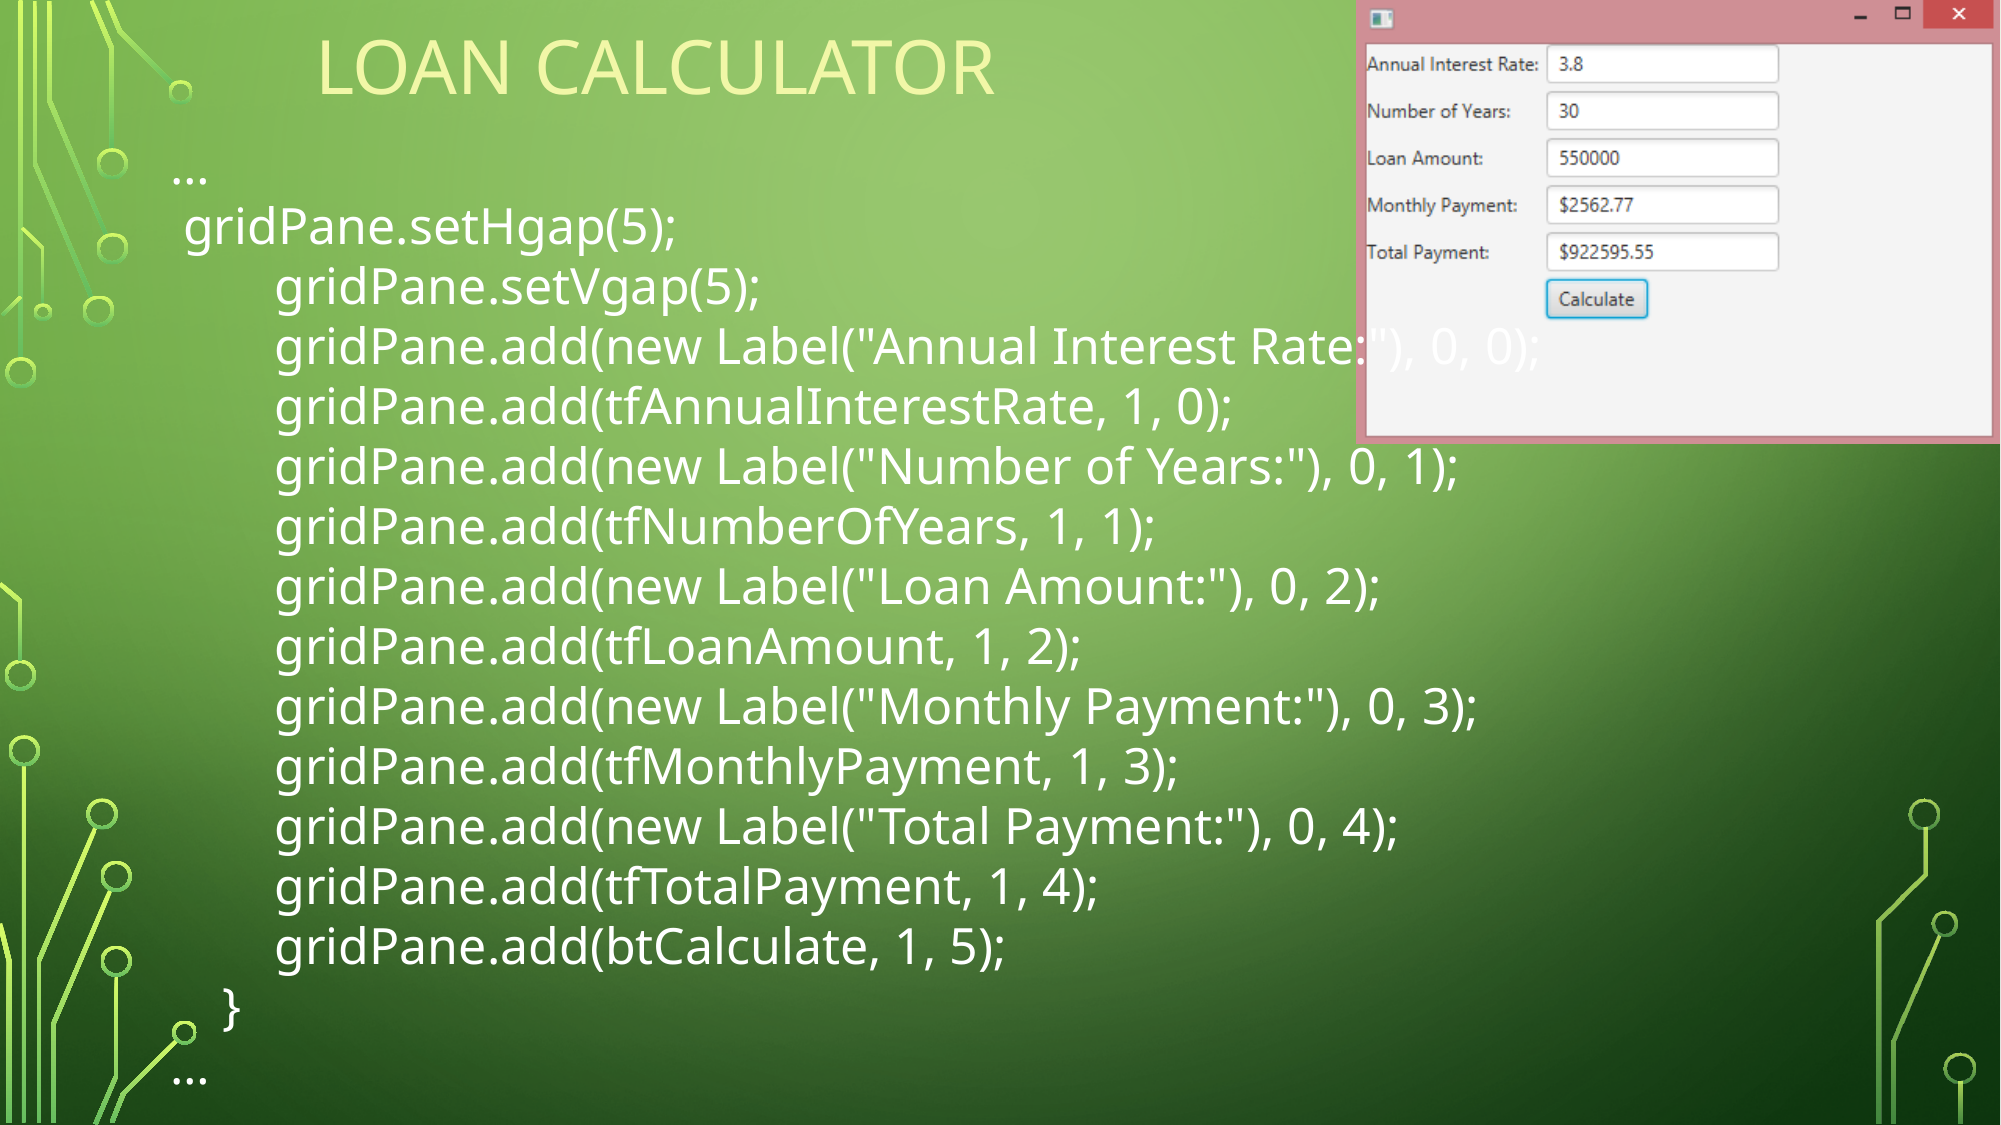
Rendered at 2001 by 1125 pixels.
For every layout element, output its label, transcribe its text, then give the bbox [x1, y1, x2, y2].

picture [1355, 0, 2000, 444]
title Loan Calculator [300, 14, 1355, 126]
text_box … gridPane.setHgap(5); gridPane.setVgap(5); gridPane.add(new Label("Annual Interest Rate:"), 0, 0); gridPane.add(tfAnnualInterestRate, 1, 0); gridPane.add(new Label("Number of Years:"), 0, 1); gridPane.add(tfNumberOfYears, 1, 1); gridPane.add(new Label("Loan Amount:"), 0, 2); gridPane.add(tfLoanAmount, 1, 2); gridPane.add(new Label("Monthly Payment:"), 0, 3); gridPane.add(tfMonthlyPayment, 1, 3); gridPane.add(new Label("Total Payment:"), 0, 4); gridPane.add(tfTotalPayment, 1, 4); gridPane.add(btCalculate, 1, 5); } … [155, 126, 1616, 1102]
